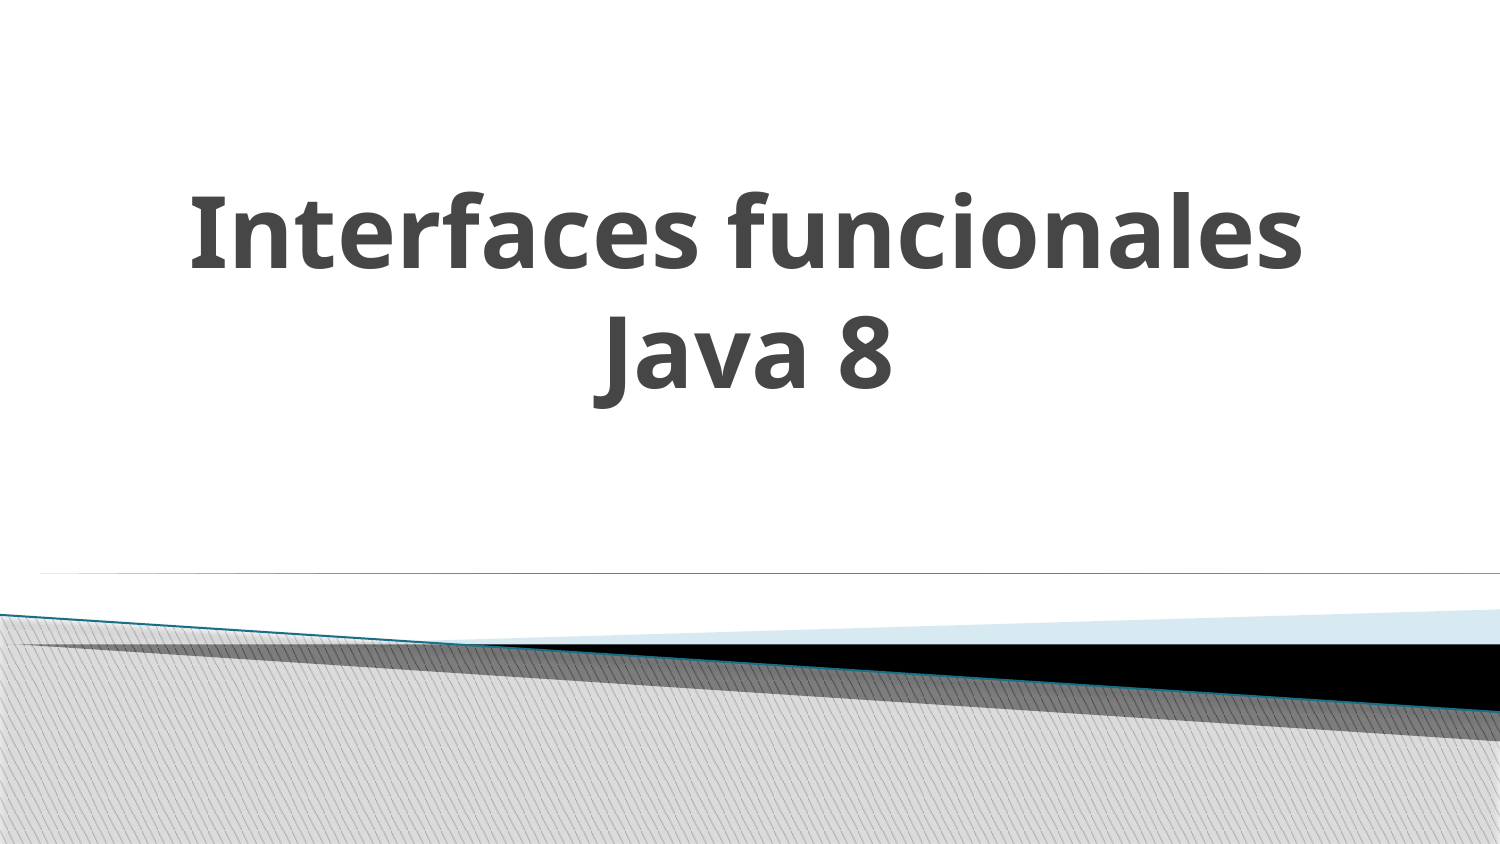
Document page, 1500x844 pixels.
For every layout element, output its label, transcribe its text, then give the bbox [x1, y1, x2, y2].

picture [5, 644, 1500, 742]
title Interfaces funcionales Java 8 [140, 234, 1356, 416]
